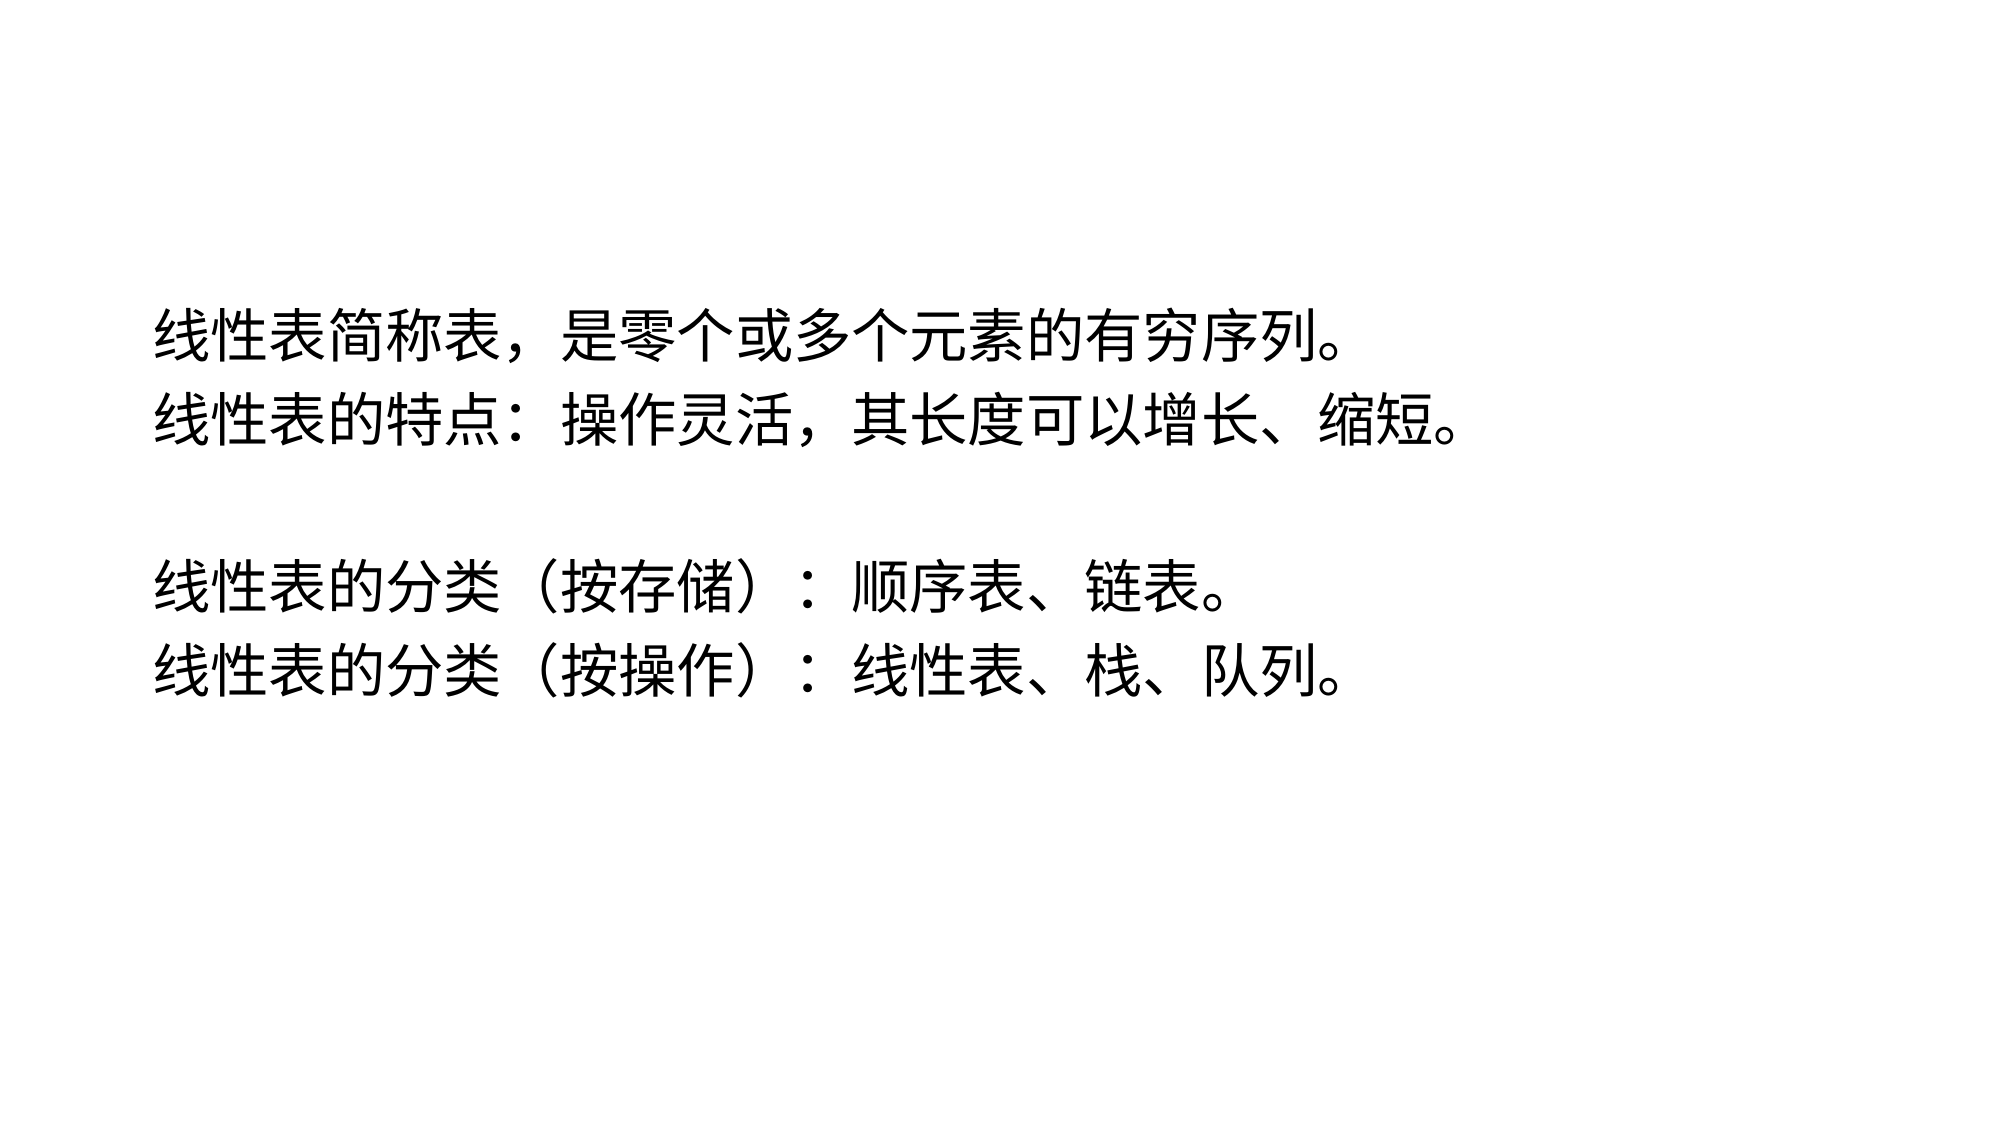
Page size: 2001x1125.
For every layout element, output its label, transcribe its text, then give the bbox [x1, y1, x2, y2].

list 线性表简称表，是零个或多个元素的有穷序列。 线性表的特点：操作灵活，其长度可以增长、缩短。 线性表的分类（按存储）：顺序表、链表。 线性表的分类（按操作）：线性表、栈、队列。 [137, 299, 1863, 1014]
